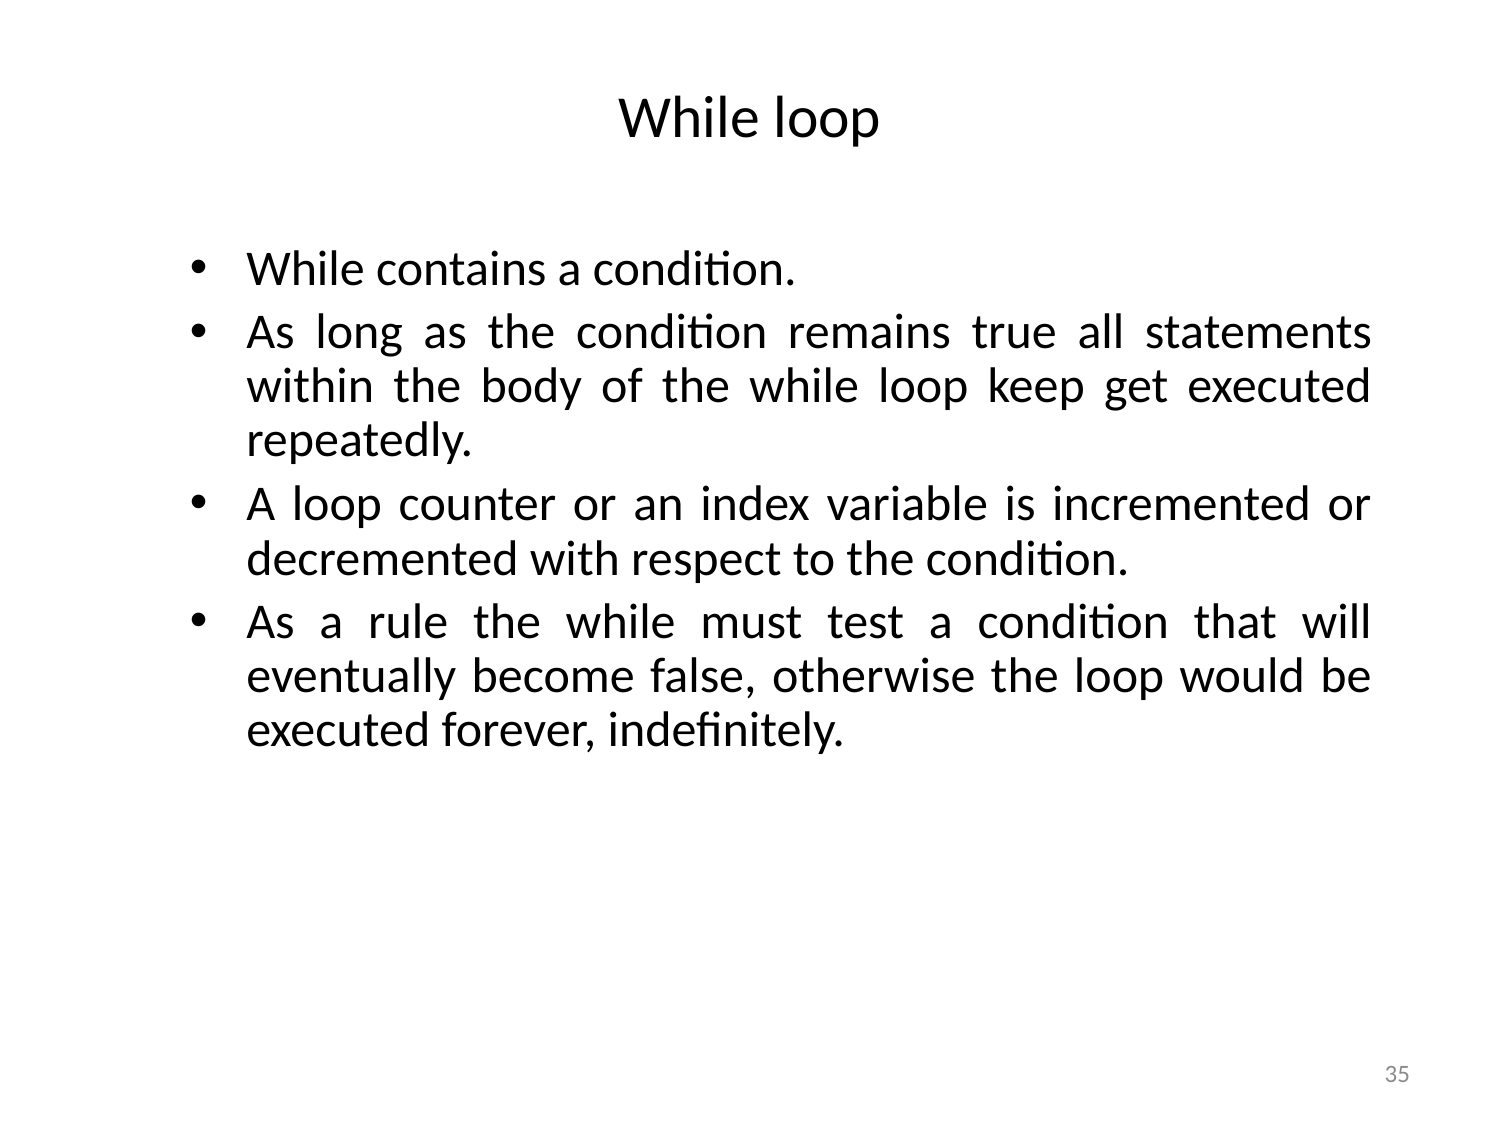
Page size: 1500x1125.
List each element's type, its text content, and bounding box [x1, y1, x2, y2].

title While loop [75, 70, 1425, 158]
list While contains a condition. As long as the condition remains true all statements within the body of the while loop keep get executed repeatedly. A loop counter or an index variable is incremented or decremented with respect to the condition. As a rule the while must test a condition that will eventually become false, otherwise the loop would be executed forever, indefinitely. [174, 234, 1388, 1020]
slide_number 35 [1074, 1042, 1425, 1103]
